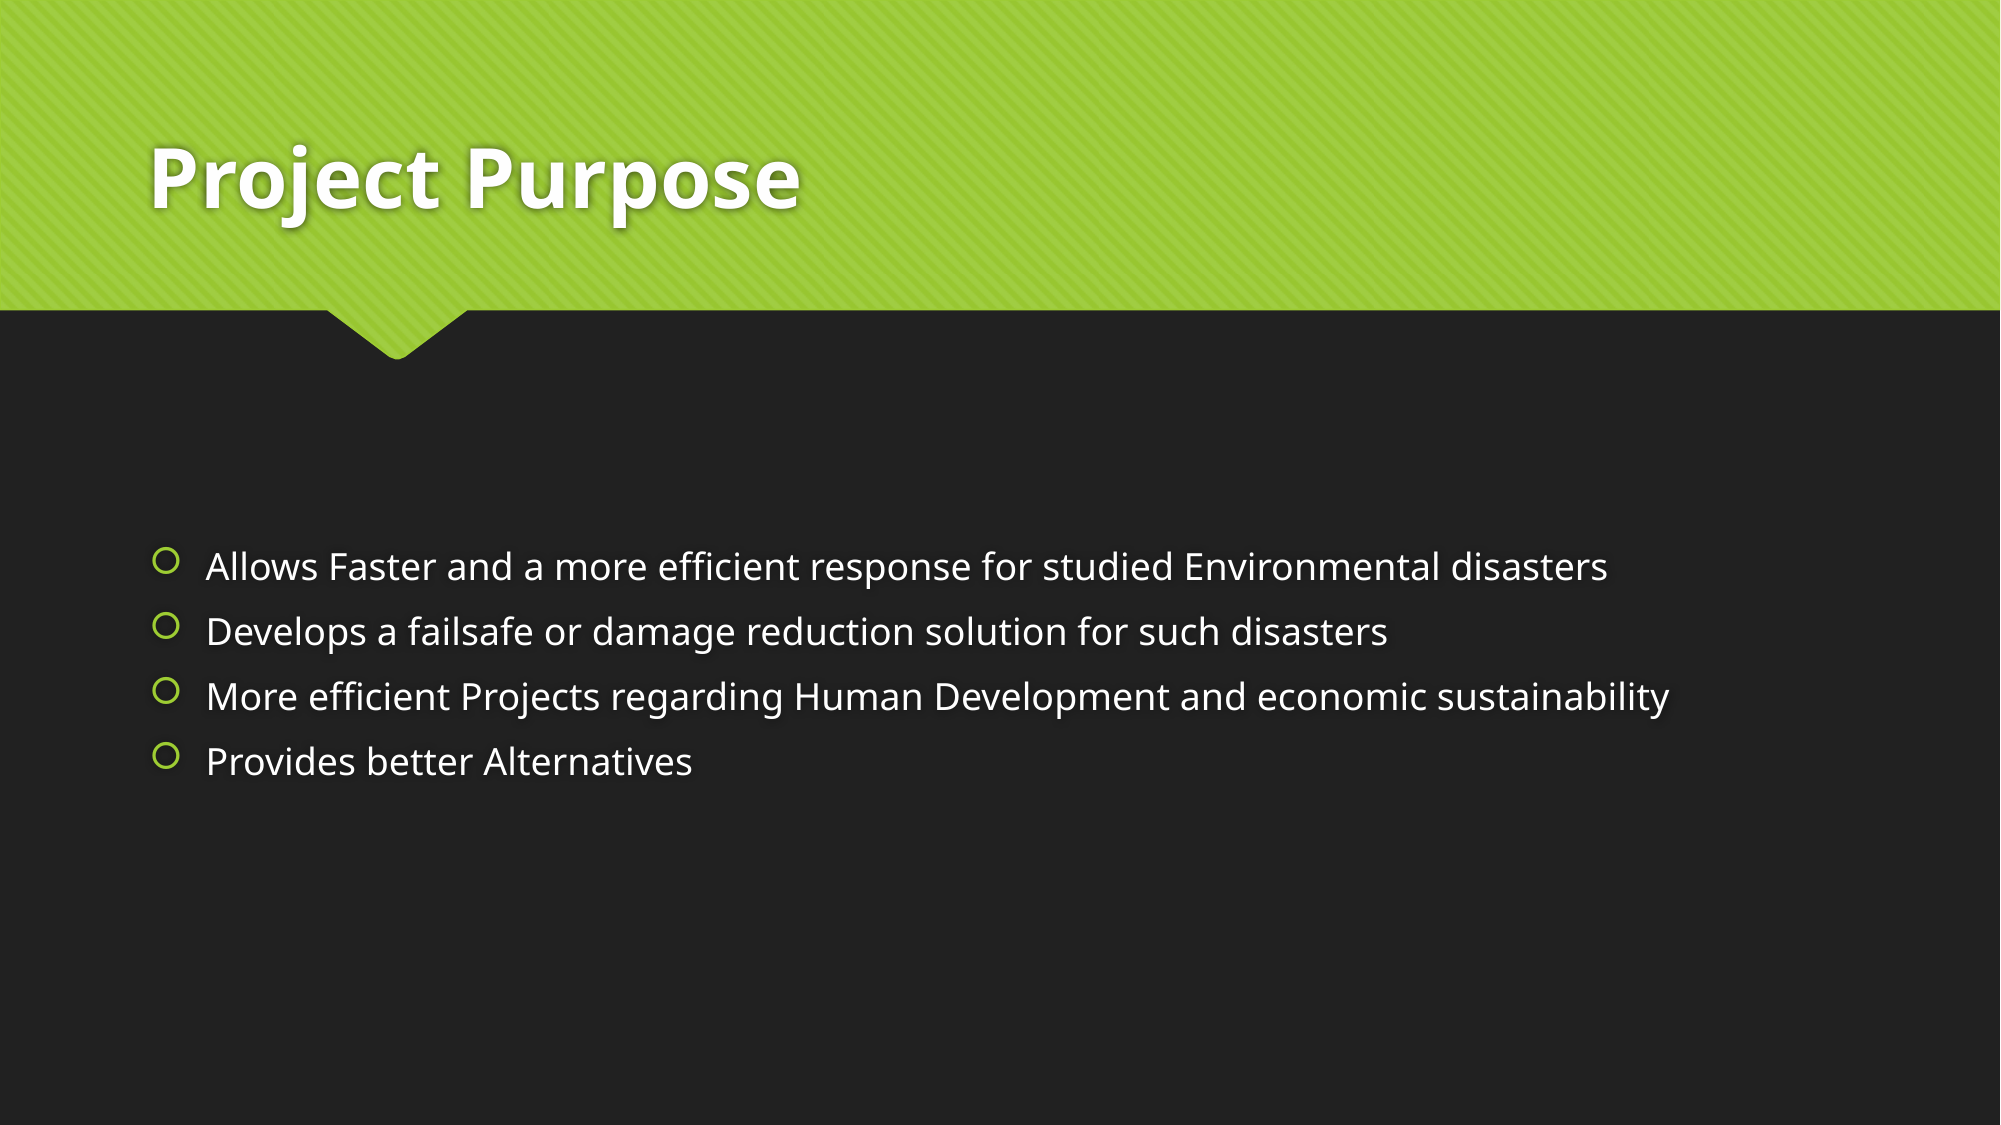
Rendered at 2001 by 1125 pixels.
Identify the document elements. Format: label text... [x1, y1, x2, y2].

list Allows Faster and a more efficient response for studied Environmental disasters Develops a failsafe or damage reduction solution for such disasters More efficient Projects regarding Human Development and economic sustainability Provides better Alternatives [134, 364, 1866, 962]
title Project Purpose [132, 73, 1868, 233]
